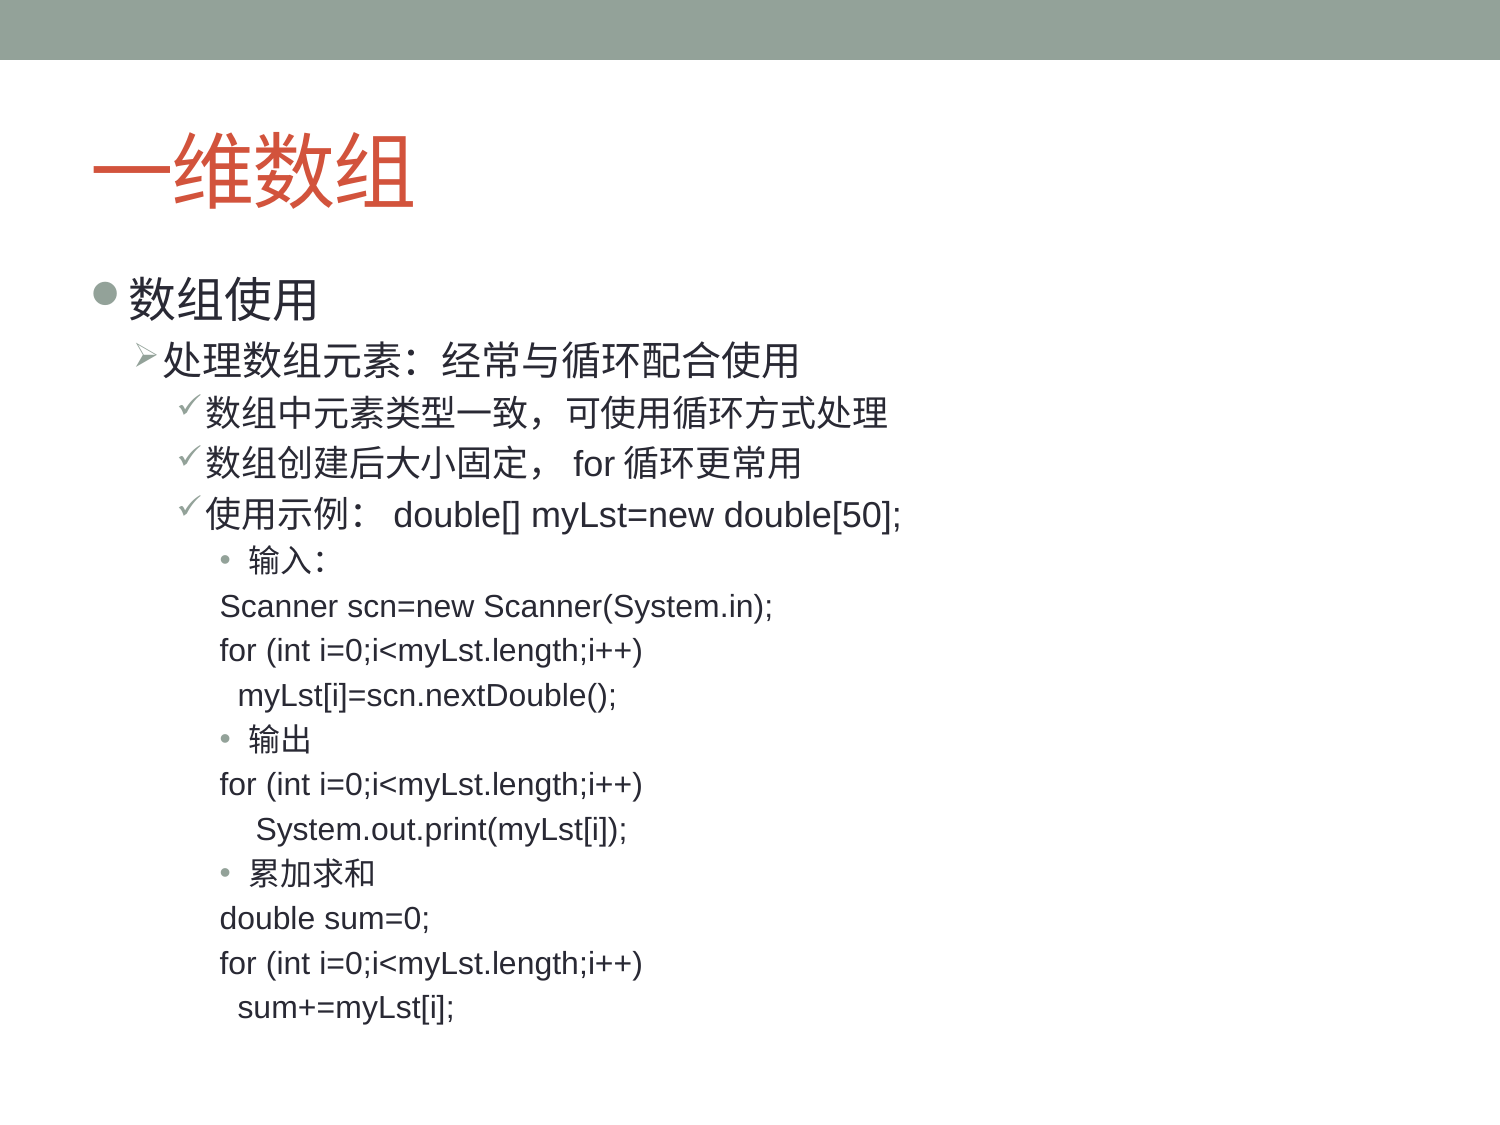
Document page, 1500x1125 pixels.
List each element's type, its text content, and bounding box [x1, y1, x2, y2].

list 数组使用 处理数组元素：经常与循环配合使用 数组中元素类型一致，可使用循环方式处理 数组创建后大小固定，for循环更常用 使用示例：double[] myLst=new double[50]; 输入： Scanner scn=new Scanner(System.in); for (int i=0;i<myLst.length;i++) myLst[i]=scn.nextDouble(); 输出 for (int i=0;i<myLst.length;i++) System.out.print(myLst[i]); 累加求和 double sum=0; for (int i=0;i<myLst.length;i++) sum+=myLst[i]; [75, 262, 1425, 1034]
title 一维数组 [75, 87, 1425, 250]
